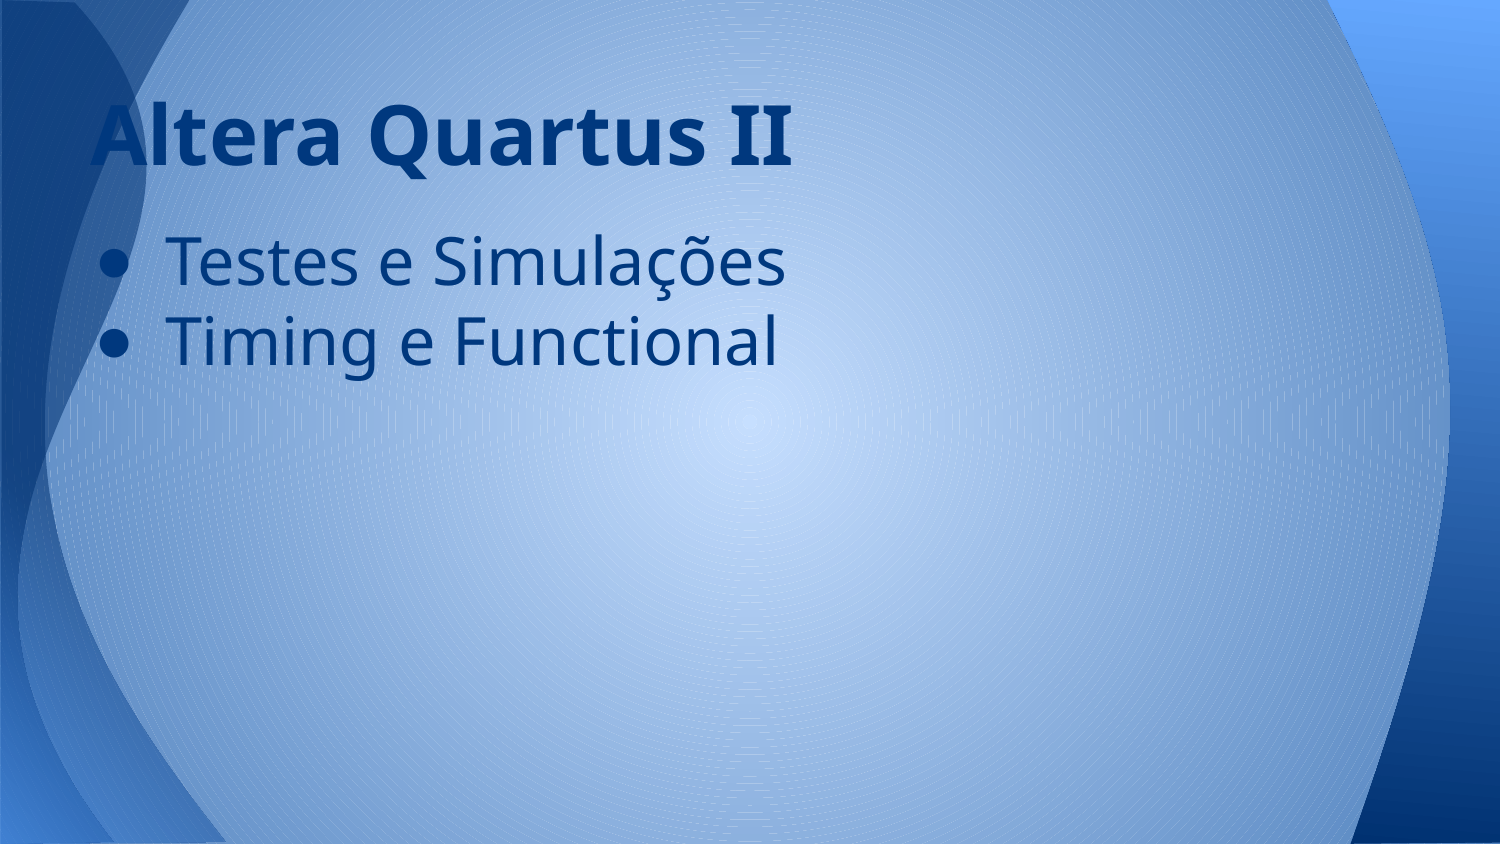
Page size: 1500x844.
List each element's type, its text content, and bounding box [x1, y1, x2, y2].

list Testes e Simulações Timing e Functional [75, 204, 1425, 800]
title Altera Quartus II [75, 33, 1425, 197]
